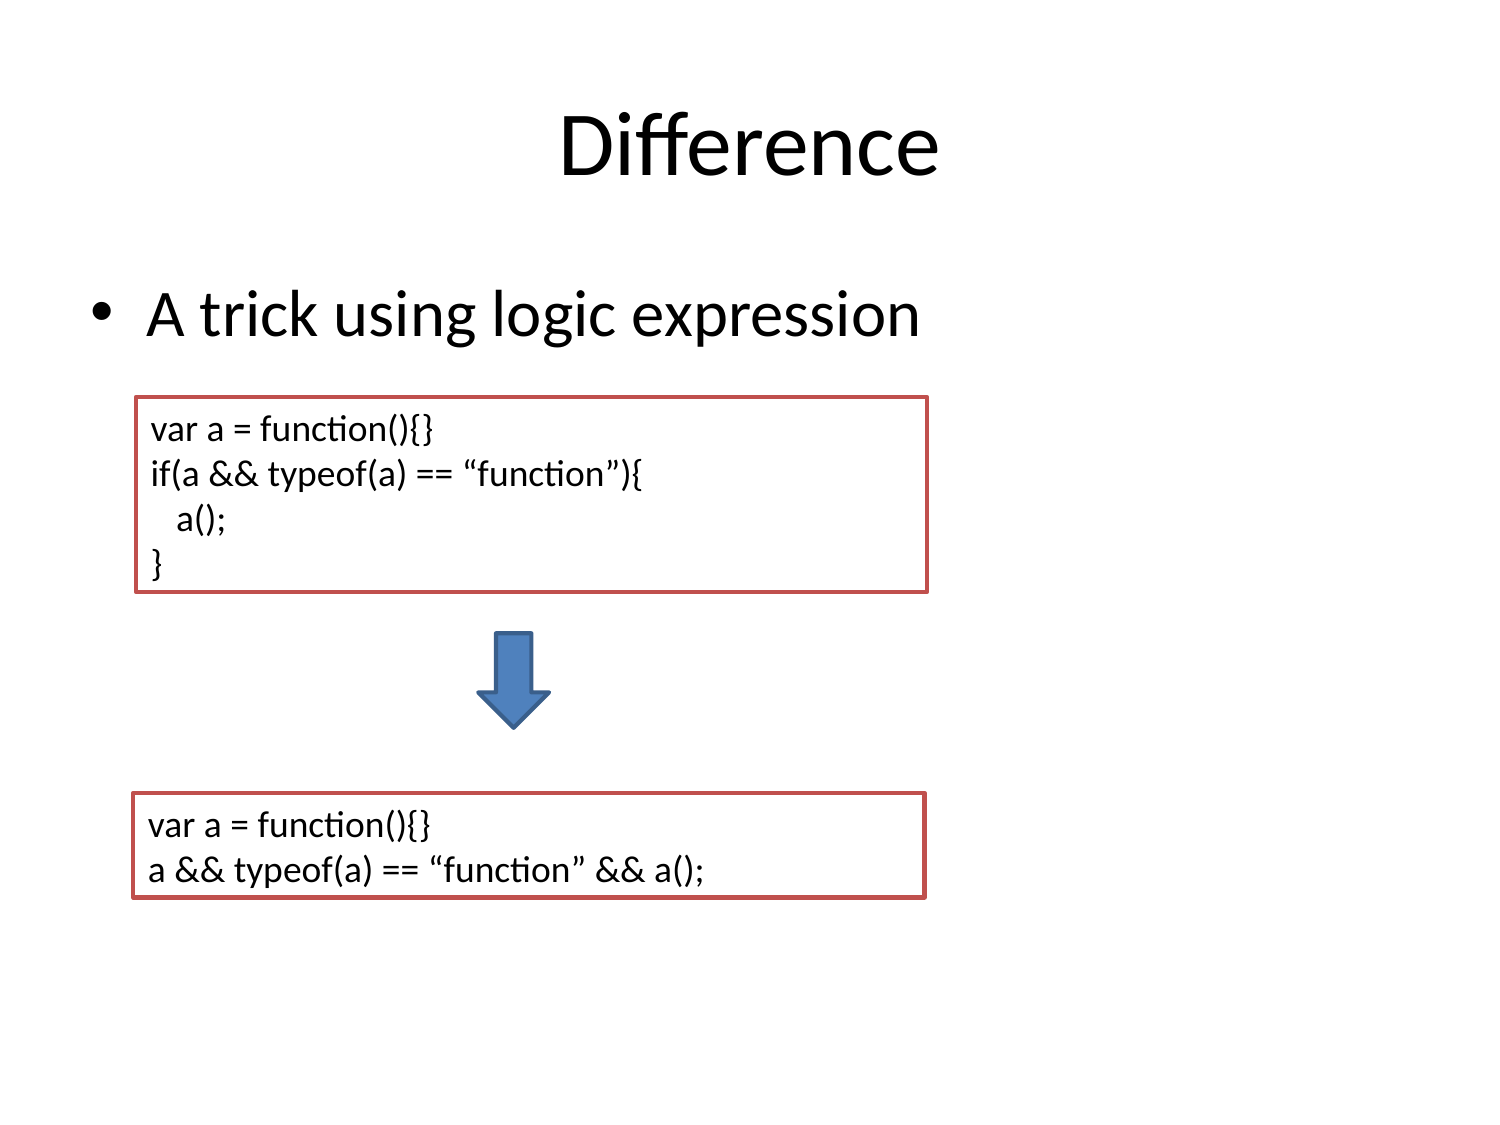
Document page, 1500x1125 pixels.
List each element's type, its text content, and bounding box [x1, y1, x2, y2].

text_box var a = function(){} if(a && typeof(a) == “function”){ a(); } [134, 395, 929, 594]
text_box var a = function(){} a && typeof(a) == “function” && a(); [131, 791, 927, 900]
text_box [476, 631, 552, 730]
title Difference [75, 45, 1425, 233]
list A trick using logic expression [75, 262, 1425, 374]
